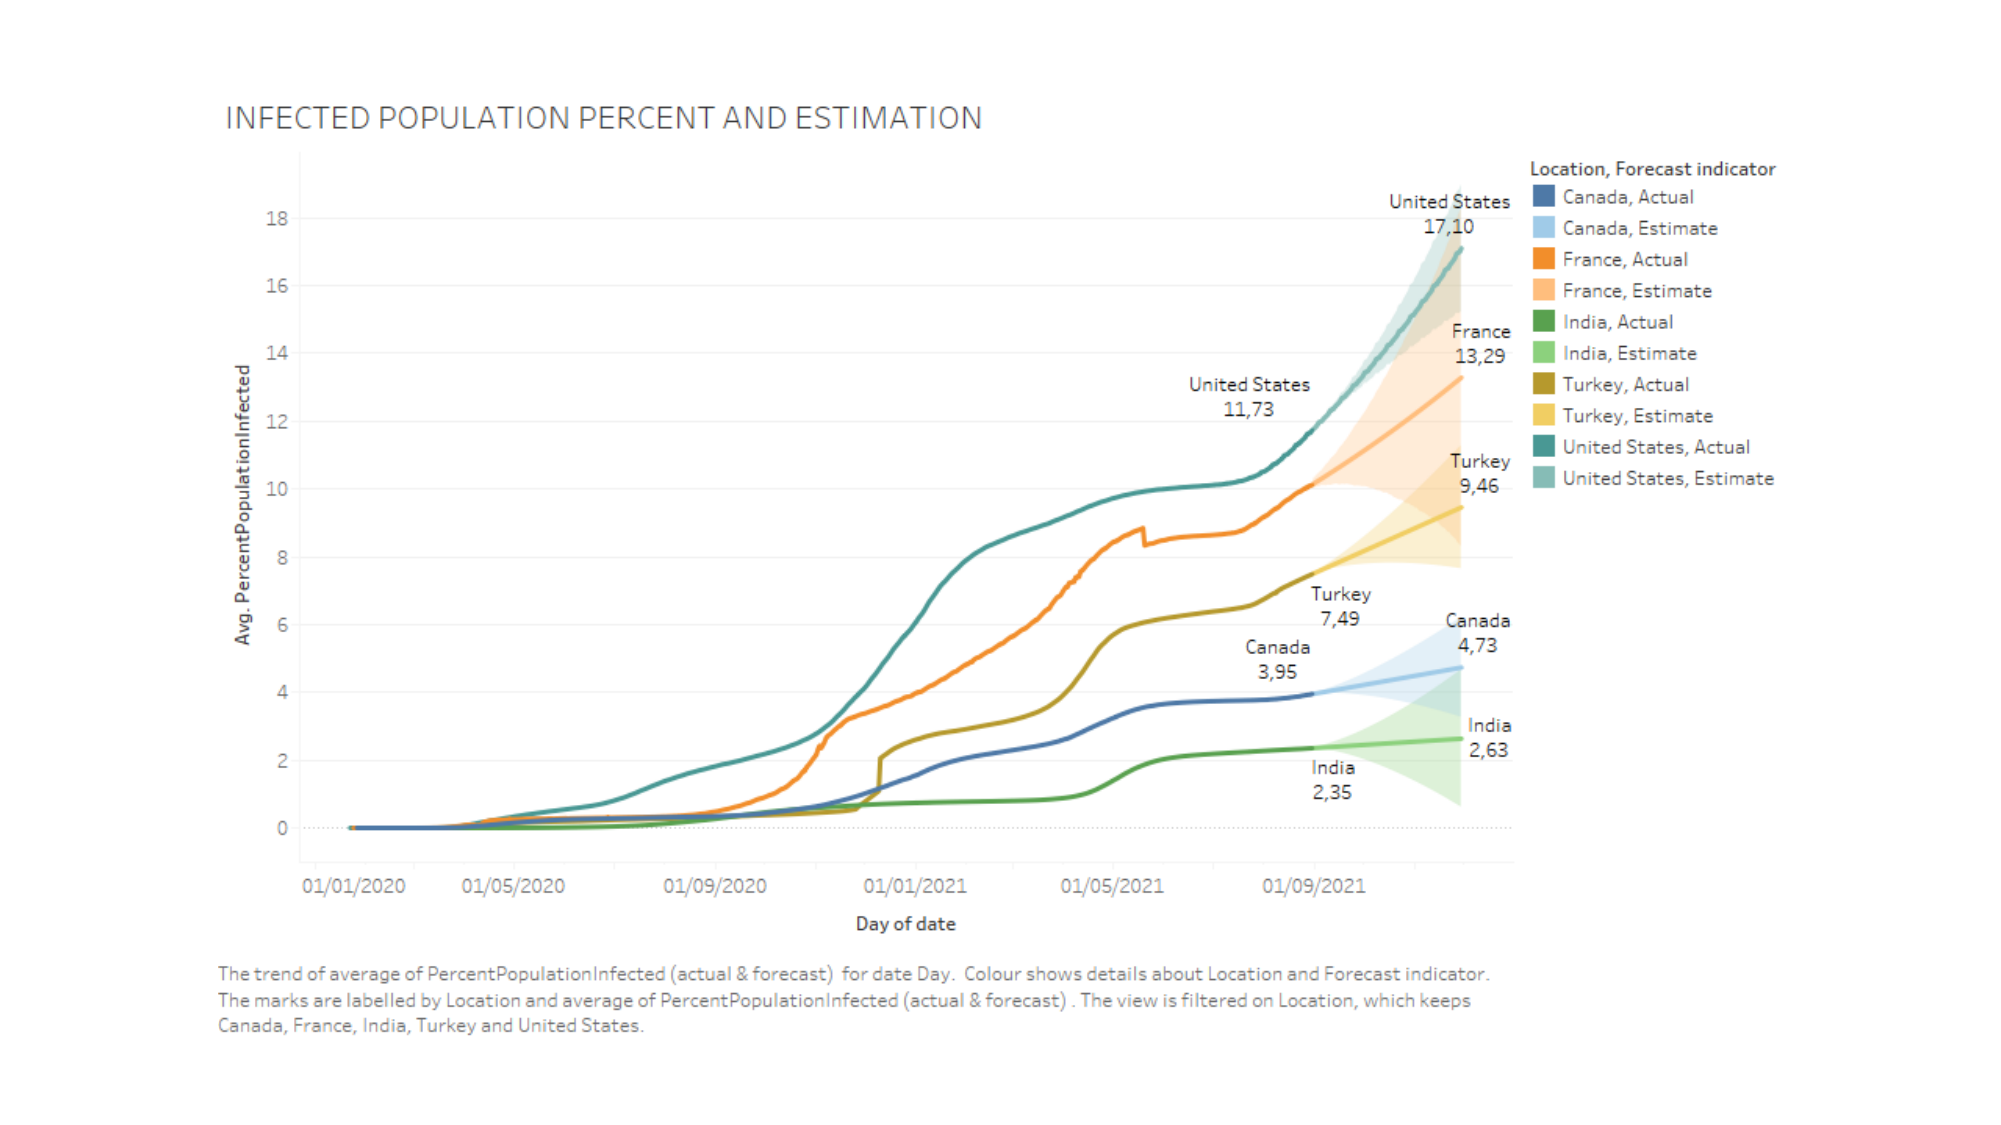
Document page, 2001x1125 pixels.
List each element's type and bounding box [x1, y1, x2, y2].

picture [218, 85, 1782, 1040]
